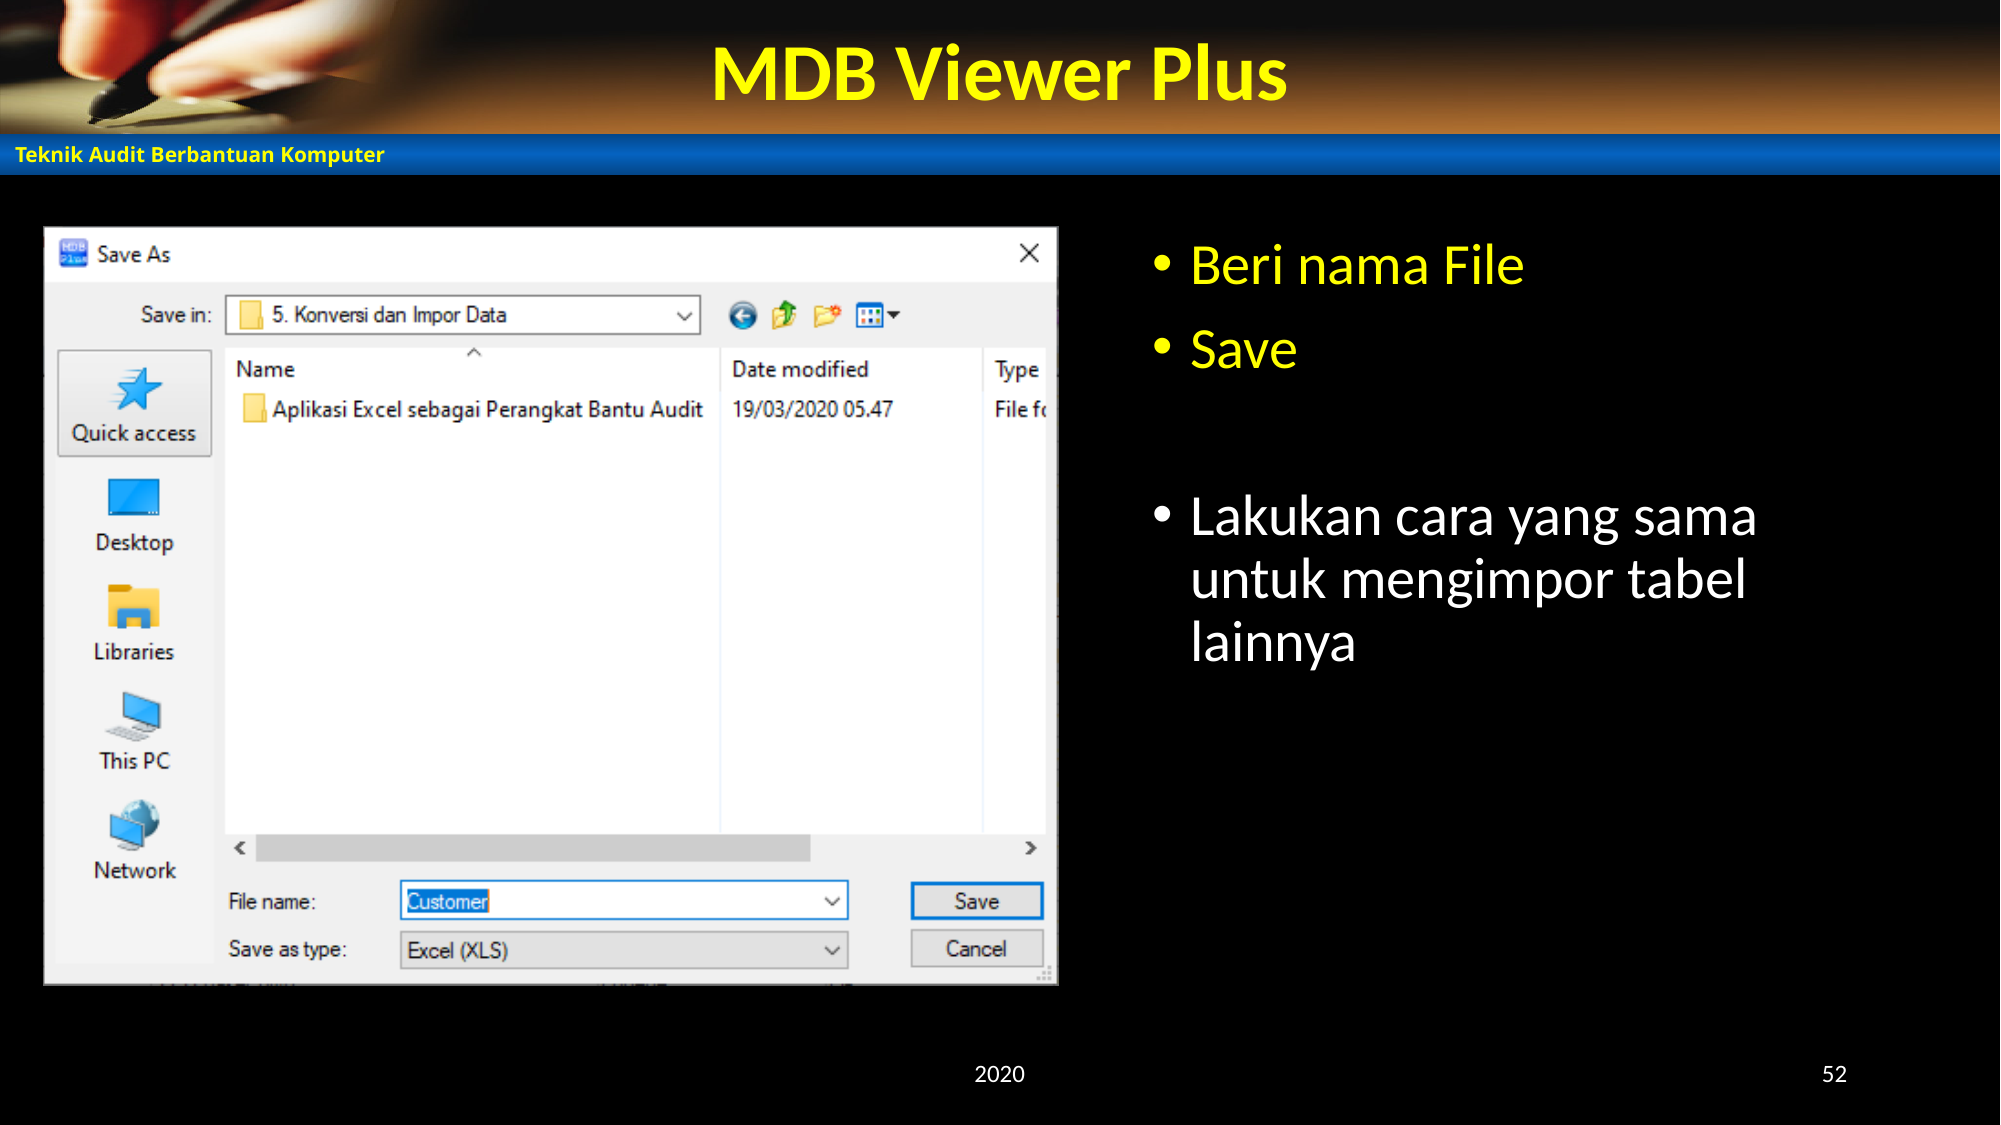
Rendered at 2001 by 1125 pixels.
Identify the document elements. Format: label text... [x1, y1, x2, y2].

footer 2020 [662, 1042, 1338, 1103]
slide_number 52 [1412, 1042, 1863, 1103]
picture [0, 0, 2000, 134]
list Beri nama File Save Lakukan cara yang sama untuk mengimpor tabel lainnya [1137, 226, 1900, 1040]
title MDB Viewer Plus [137, 23, 1863, 126]
picture [43, 226, 1059, 987]
